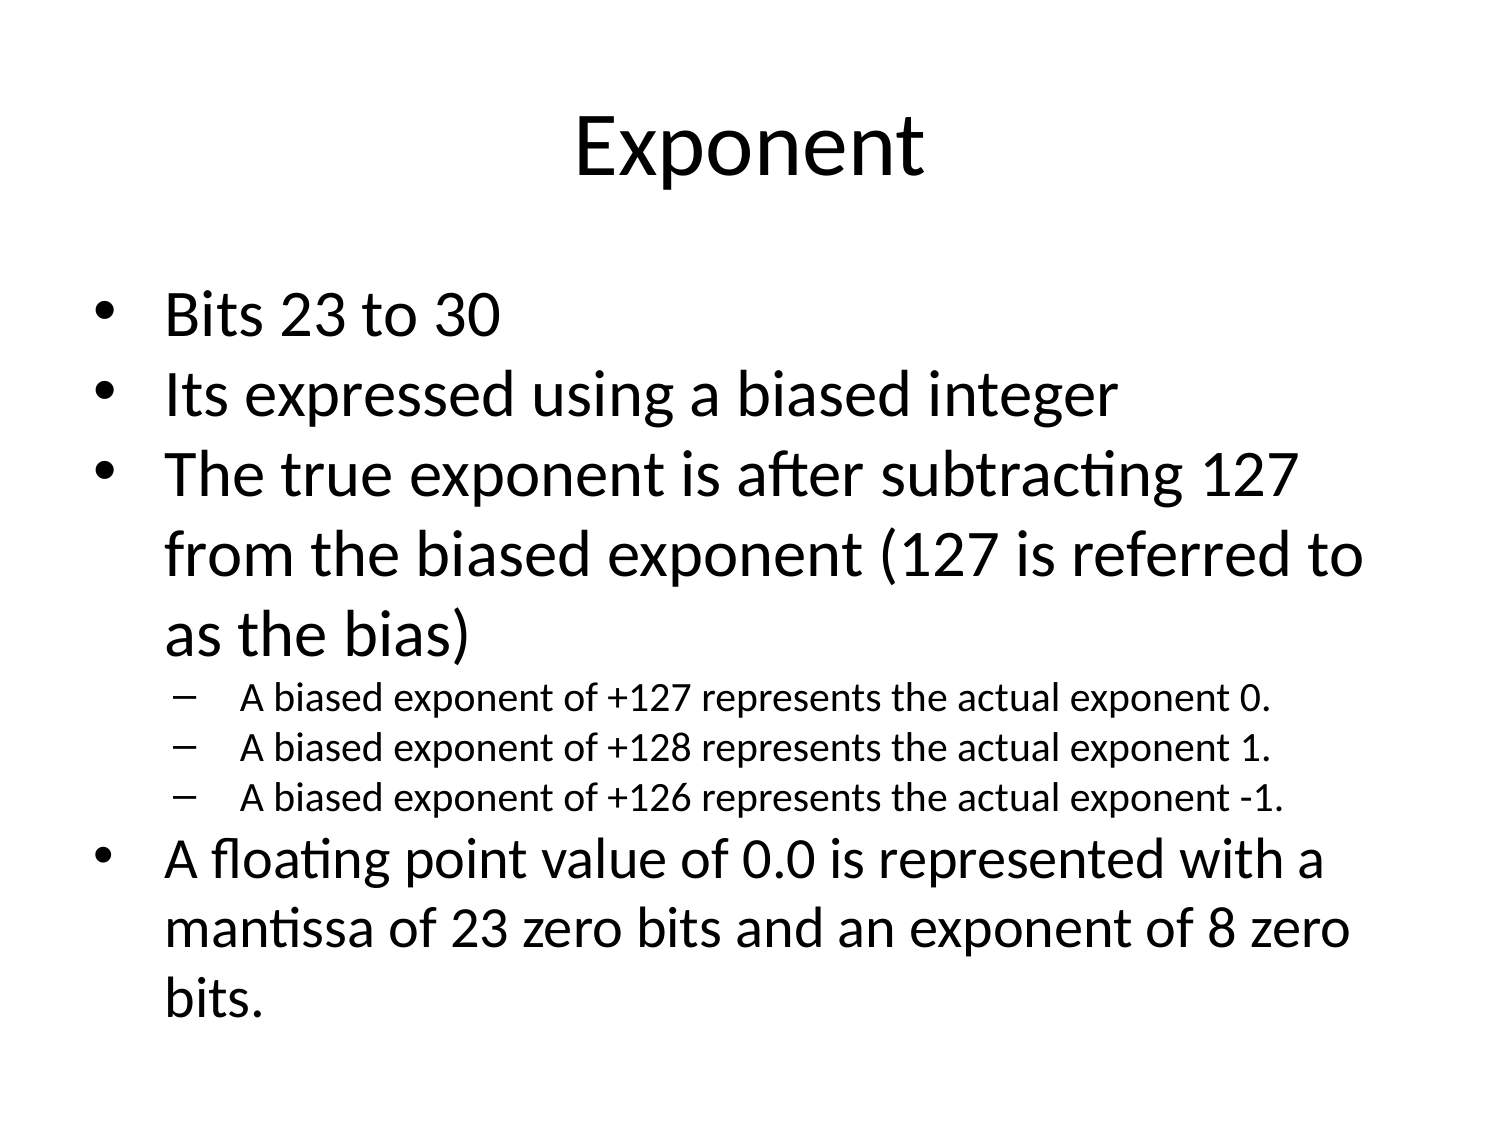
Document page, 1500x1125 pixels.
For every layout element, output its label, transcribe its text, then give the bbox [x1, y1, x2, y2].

text_box Bits 23 to 30 Its expressed using a biased integer The true exponent is after subtracting 127 from the biased exponent (127 is referred to as the bias) A biased exponent of +127 represents the actual exponent 0. A biased exponent of +128 represents the actual exponent 1. A biased exponent of +126 represents the actual exponent -1. A floating point value of 0.0 is represented with a mantissa of 23 zero bits and an exponent of 8 zero bits. [74, 262, 1425, 1005]
text_box Exponent [74, 45, 1425, 233]
